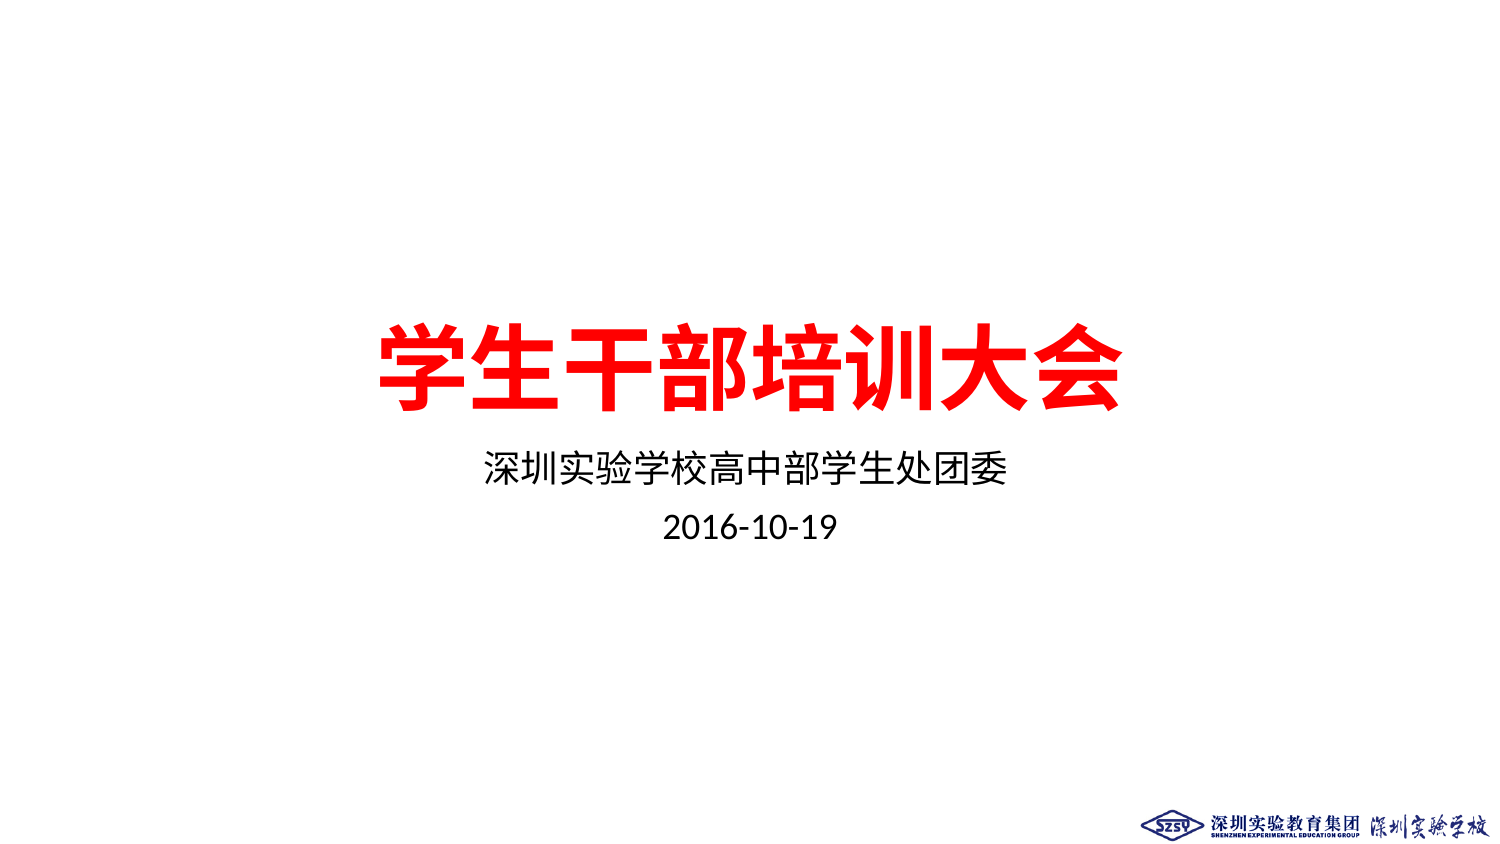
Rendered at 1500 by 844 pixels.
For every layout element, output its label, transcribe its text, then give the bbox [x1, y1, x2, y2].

subtitle 深圳实验学校高中部学生处团委 2016-10-19 [187, 443, 1313, 647]
title 学生干部培训大会 [187, 138, 1313, 432]
picture [1138, 802, 1492, 844]
